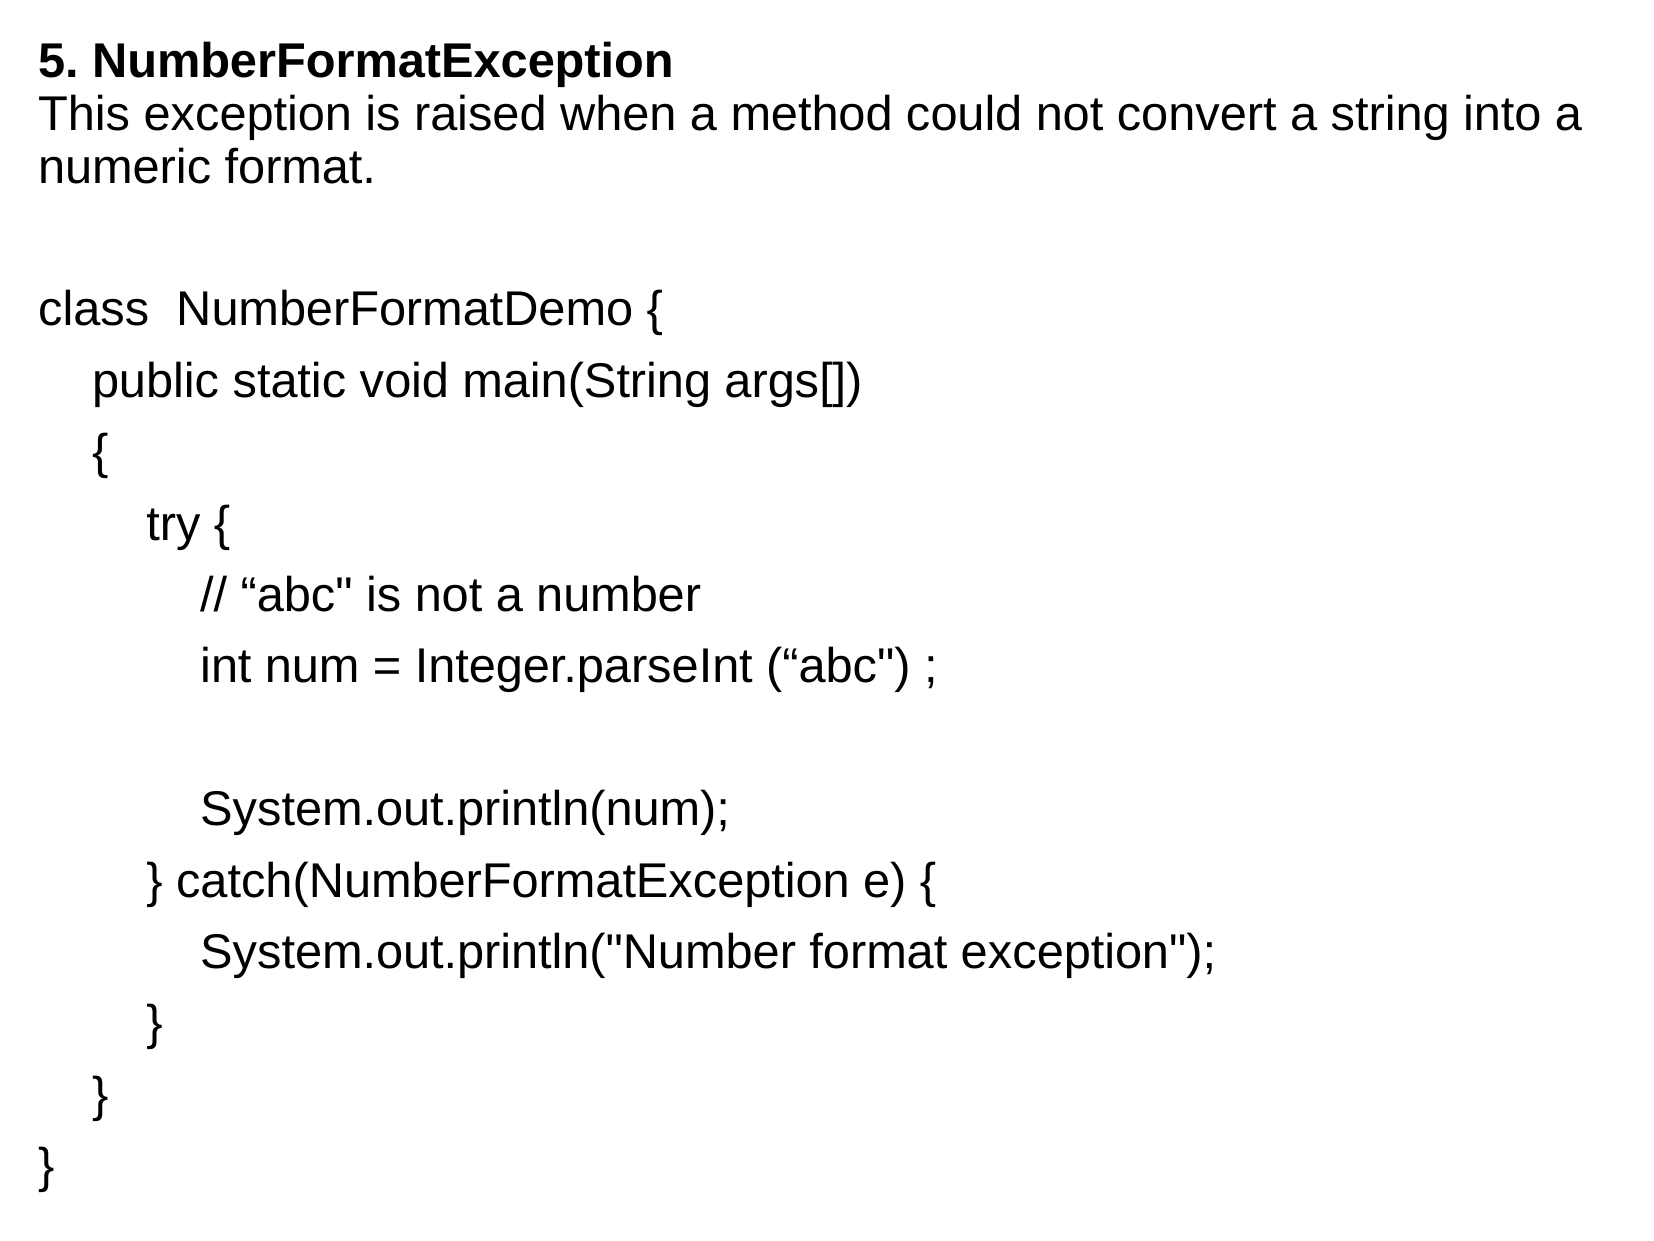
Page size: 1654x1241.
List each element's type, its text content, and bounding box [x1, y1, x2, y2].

list 5. NumberFormatException This exception is raised when a method could not convert a string into a numeric format. class NumberFormatDemo { public static void main(String args[]) { try { // “abc" is not a number int num = Integer.parseInt (“abc") ; System.out.println(num); } catch(NumberFormatException e) { System.out.println("Number format exception"); } } } [38, 35, 1615, 1206]
